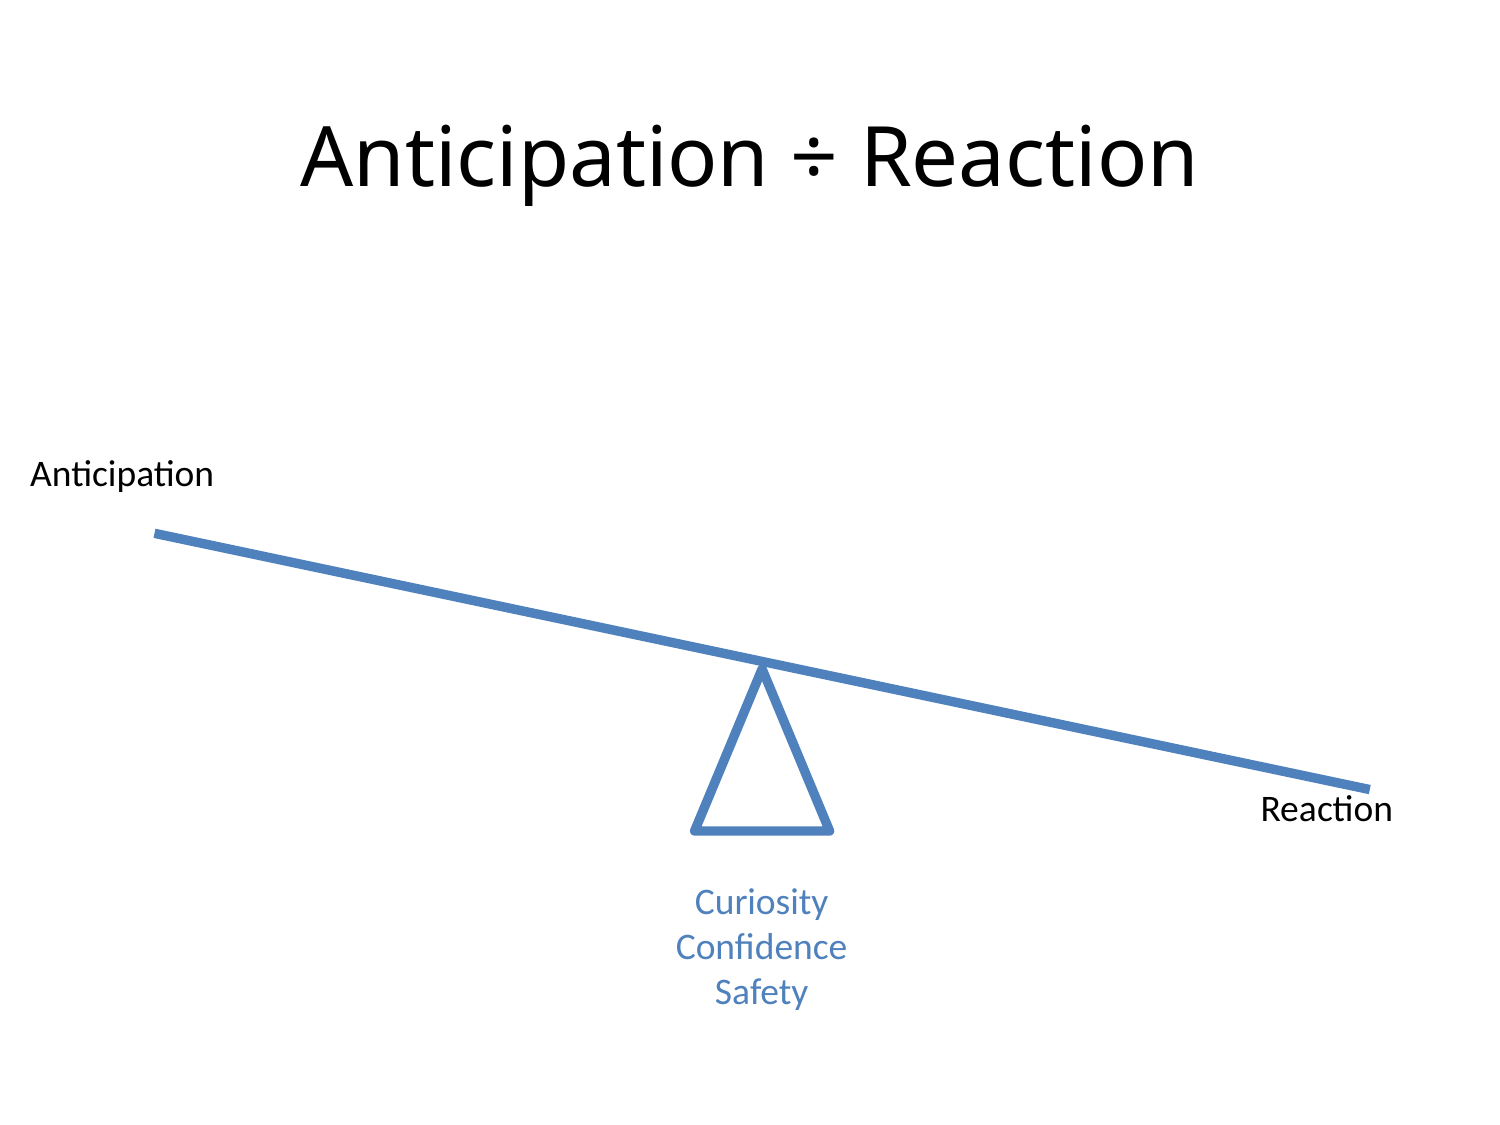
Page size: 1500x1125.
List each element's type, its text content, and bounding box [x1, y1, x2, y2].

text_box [154, 533, 1370, 790]
text_box [694, 798, 830, 831]
text_box Reaction [1245, 777, 1409, 837]
text_box Anticipation ÷ Reaction [0, 95, 1500, 211]
text_box Curiosity Confidence Safety [660, 869, 863, 1020]
text_box Anticipation [15, 441, 230, 502]
